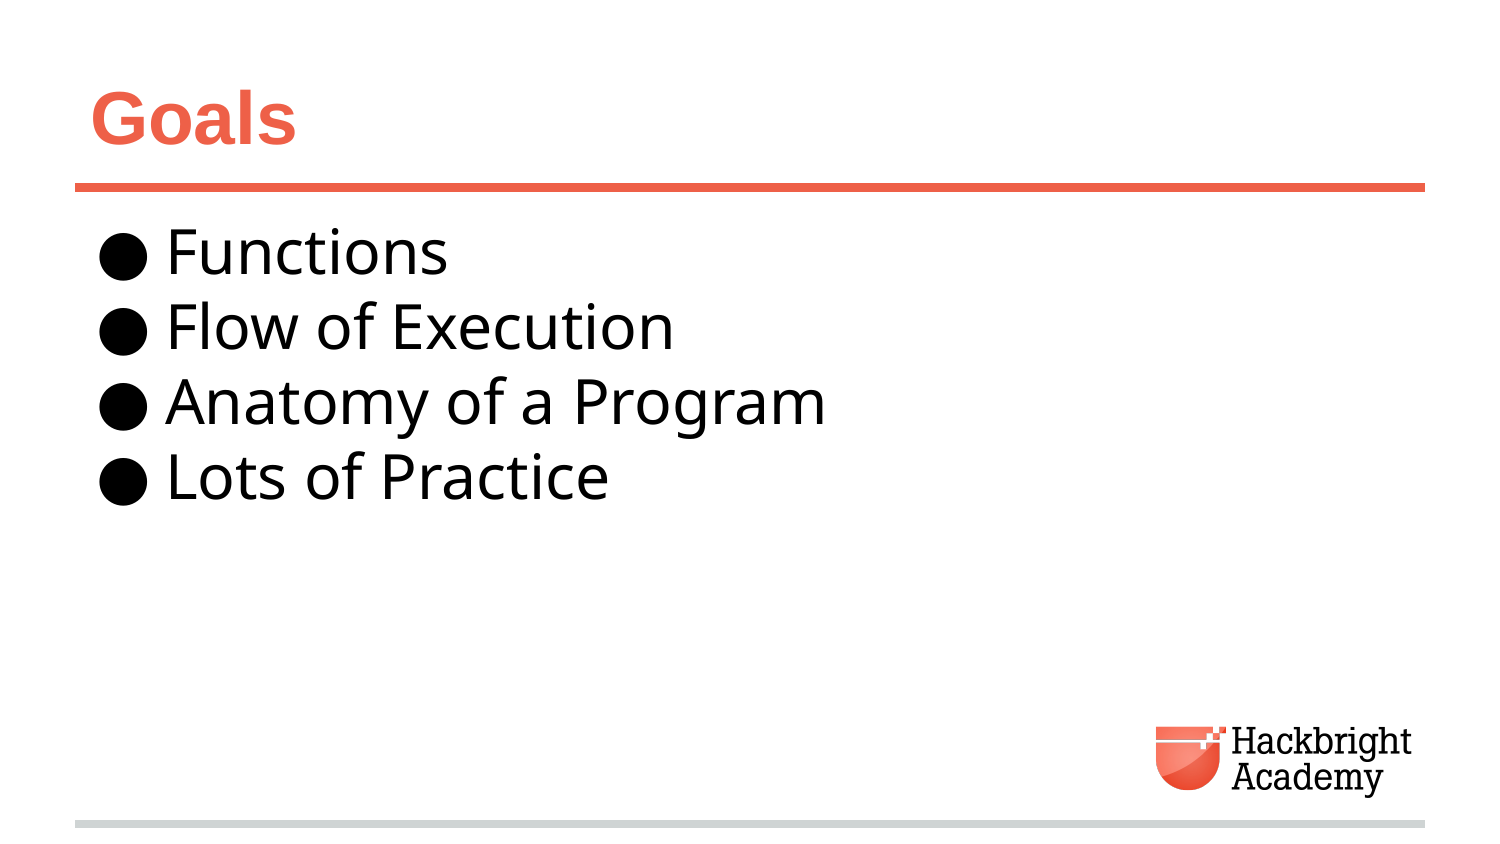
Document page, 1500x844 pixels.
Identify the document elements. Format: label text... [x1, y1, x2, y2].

list Functions Flow of Execution Anatomy of a Program Lots of Practice [75, 196, 1425, 808]
title Goals [75, 33, 1425, 175]
